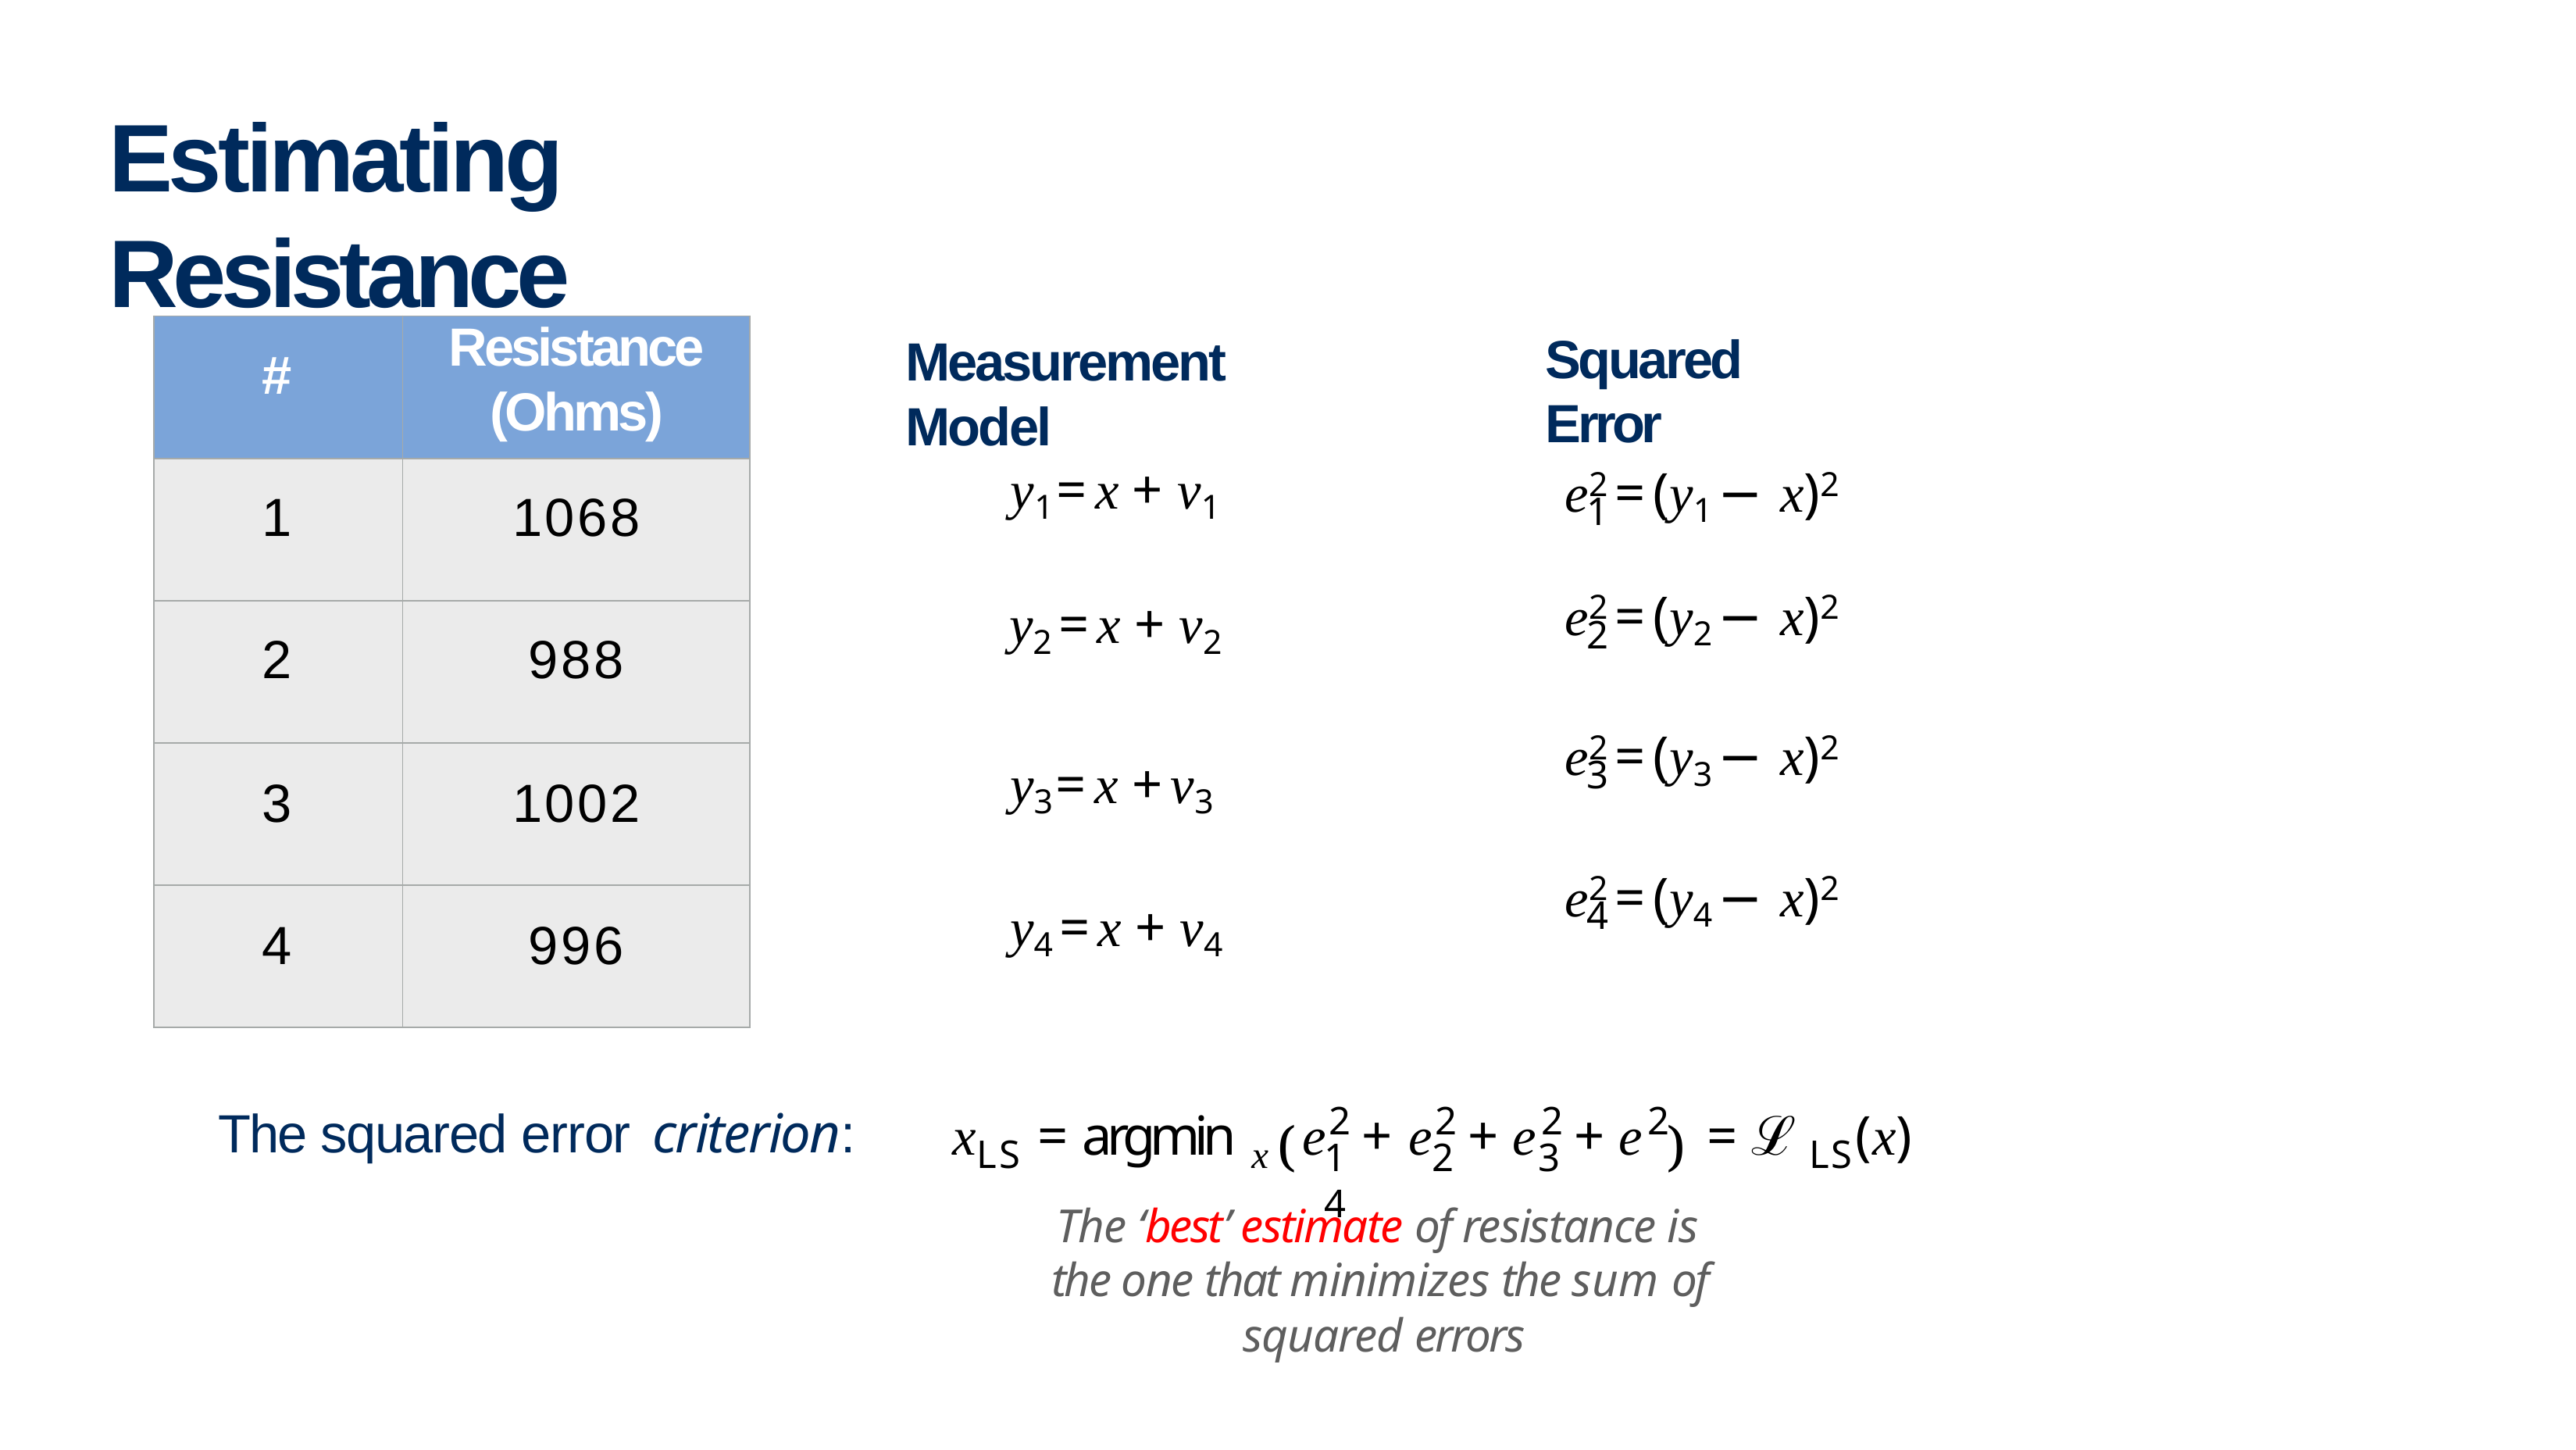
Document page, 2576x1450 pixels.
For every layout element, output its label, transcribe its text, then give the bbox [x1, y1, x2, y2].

table_header Resistance (Ohms) [403, 338, 749, 458]
text_box 1 [1585, 530, 1607, 534]
table_cell 1068 [403, 459, 749, 600]
text_box ( [1276, 1110, 1304, 1177]
text_box e2 = (y4 − x)2 [1560, 857, 1864, 934]
text_box 4 [1585, 934, 1607, 938]
table_cell 996 [403, 886, 749, 1027]
table_cell 988 [403, 602, 749, 742]
text_box y1 = x + v1 [1005, 449, 1249, 526]
text_box e2 = (y1 − x)2 [1560, 454, 1864, 530]
title Estimating Resistance [107, 93, 1047, 338]
text_box 2 [1433, 1095, 1457, 1099]
text_box e + e + e [1407, 1099, 1646, 1132]
text_box x [1250, 1128, 1270, 1177]
text_box e2 = (y3 − x)2 [1560, 716, 1864, 793]
table_cell 1 [155, 459, 402, 600]
text_box The squared error criterion: [216, 1097, 864, 1164]
text_box 2 [1540, 1095, 1563, 1099]
text_box Squared Error [1543, 322, 1874, 454]
text_box x = argmin [951, 1099, 1241, 1166]
text_box LS [975, 1166, 1023, 1177]
text_box LS [1807, 1166, 1857, 1177]
text_box y2 = x + v2 y3 = x + v3 y4 = x + v4 [1002, 584, 1250, 963]
text_box ) [1665, 1110, 1694, 1177]
text_box Measurement Model [904, 325, 1387, 456]
text_box 1 2 3 4 [1322, 1132, 1664, 1195]
table_cell 1002 [403, 744, 749, 884]
text_box 2 [1646, 1095, 1669, 1143]
table_header # [155, 338, 402, 458]
text_box 3 [1585, 793, 1607, 797]
text_box The ‘best’ estimate of resistance is the one that minimizes the sum of squared errors [1035, 1195, 1732, 1361]
table_cell 2 [155, 602, 402, 742]
table_cell 4 [155, 886, 402, 1027]
table_cell 3 [155, 744, 402, 884]
text_box = ℒ (x) [1705, 1099, 1916, 1166]
text_box e2 = (y2 − x)2 [1560, 576, 1864, 652]
text_box 2 [1585, 652, 1607, 656]
text_box e + [1300, 1099, 1399, 1166]
text_box 2 [1327, 1095, 1350, 1099]
